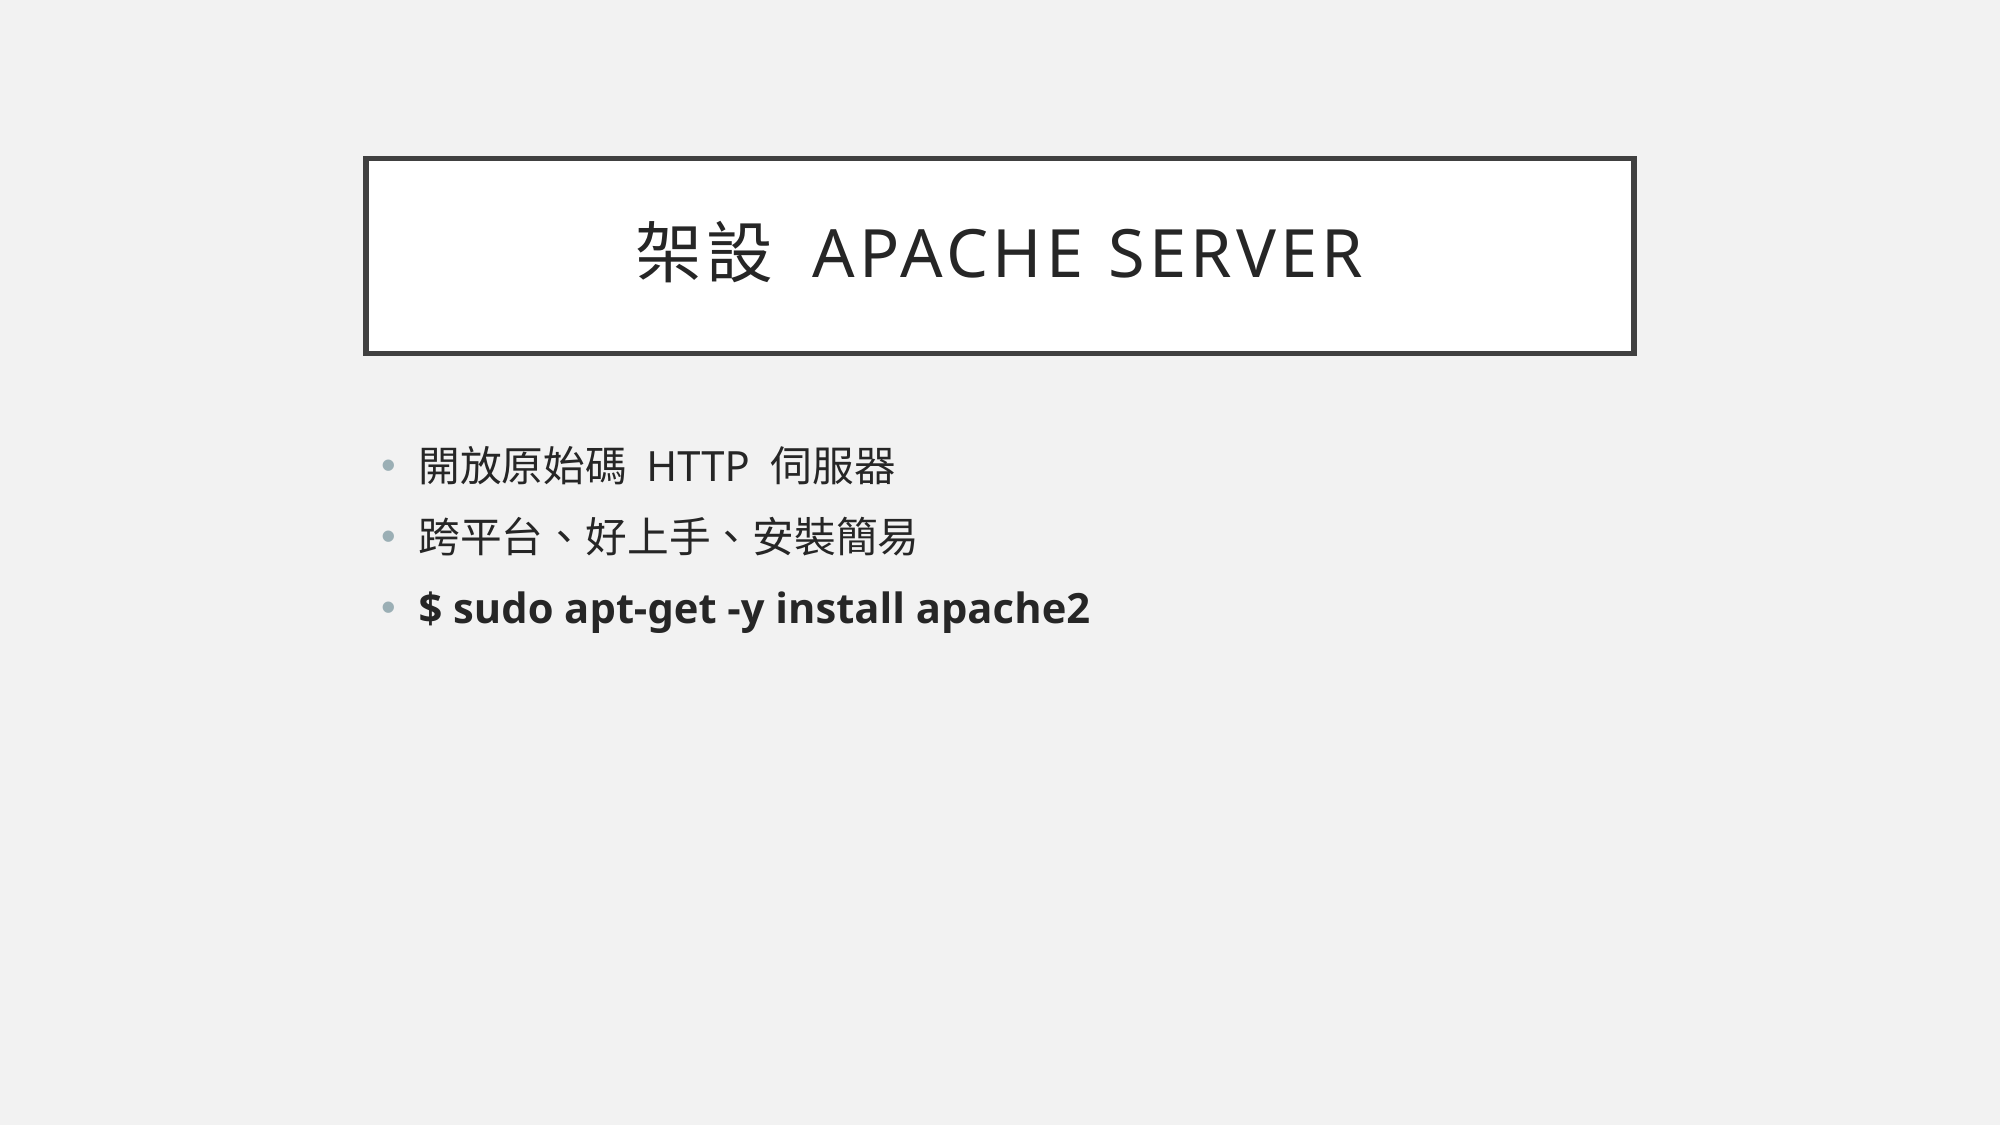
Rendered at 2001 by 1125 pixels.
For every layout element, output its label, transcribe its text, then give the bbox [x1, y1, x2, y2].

list 開放原始碼 HTTP 伺服器 跨平台、好上手、安裝簡易 $ sudo apt-get -y install apache2 [366, 432, 1634, 942]
title 架設 Apache server [363, 156, 1637, 356]
